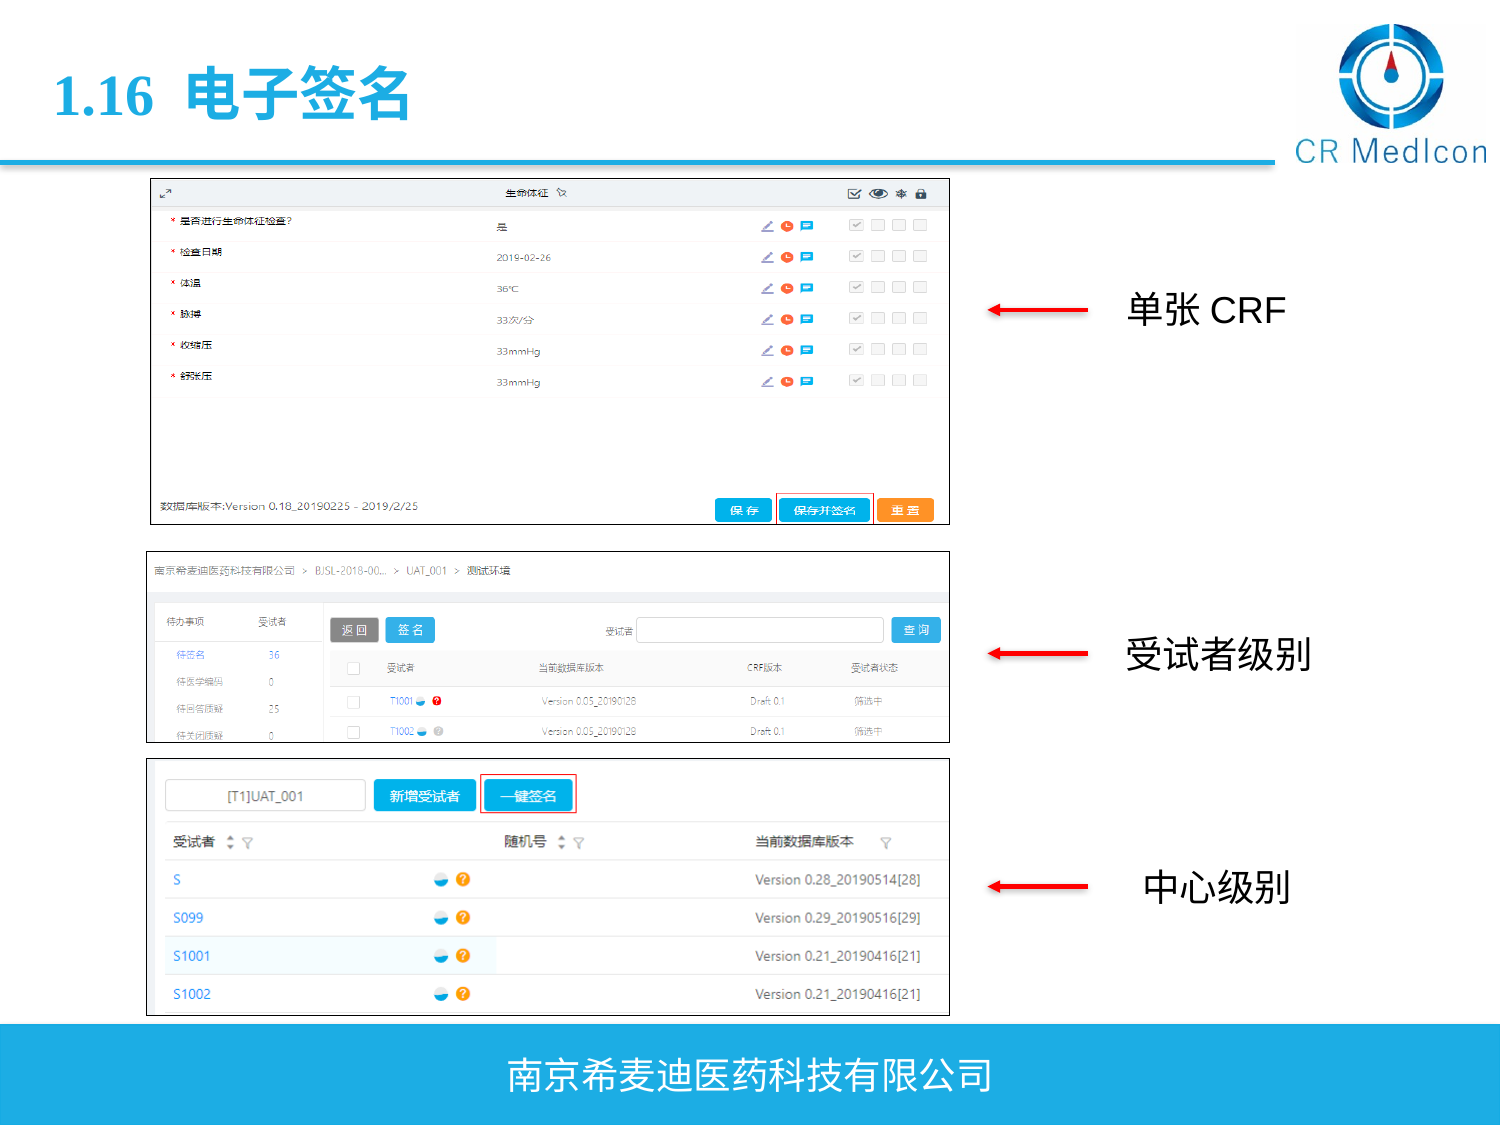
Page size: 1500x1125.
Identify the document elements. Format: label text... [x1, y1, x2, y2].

text_box 南京希麦迪医药科技有限公司 [0, 1024, 1500, 1125]
text_box 受试者级别 [1110, 623, 1336, 683]
text_box 中心级别 [1127, 856, 1308, 916]
text_box 1.16 电子签名 [37, 50, 1388, 158]
text_box 单张CRF [1111, 278, 1324, 339]
picture [145, 757, 951, 1016]
picture [149, 178, 951, 526]
picture [1296, 24, 1486, 163]
picture [146, 551, 951, 744]
